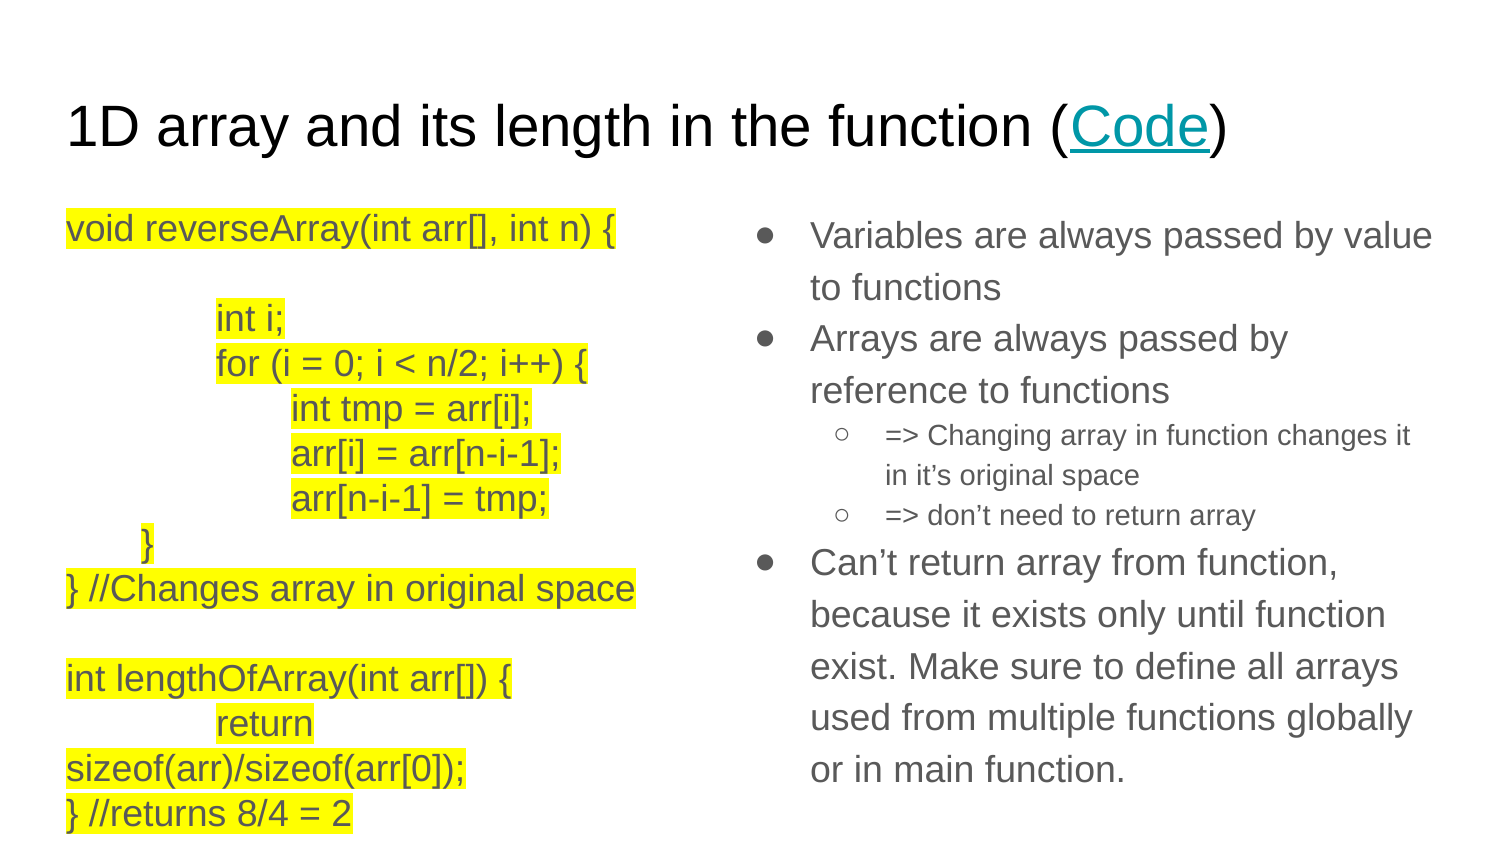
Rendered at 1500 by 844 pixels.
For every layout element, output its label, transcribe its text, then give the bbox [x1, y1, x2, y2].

title 1D array and its length in the function (Code) [51, 72, 1449, 167]
list Variables are always passed by value to functions Arrays are always passed by reference to functions => Changing array in function changes it in it’s original space => don’t need to return array Can’t return array from function, because it exists only until function exist. Make sure to define all arrays used from multiple functions globally or in main function. [720, 189, 1449, 803]
list void reverseArray(int arr[], int n) { int i; for (i = 0; i < n/2; i++) { int tmp = arr[i]; arr[i] = arr[n-i-1]; arr[n-i-1] = tmp; } } //Changes array in original space int lengthOfArray(int arr[]) { return sizeof(arr)/sizeof(arr[0]); } //returns 8/4 = 2 [51, 189, 689, 811]
